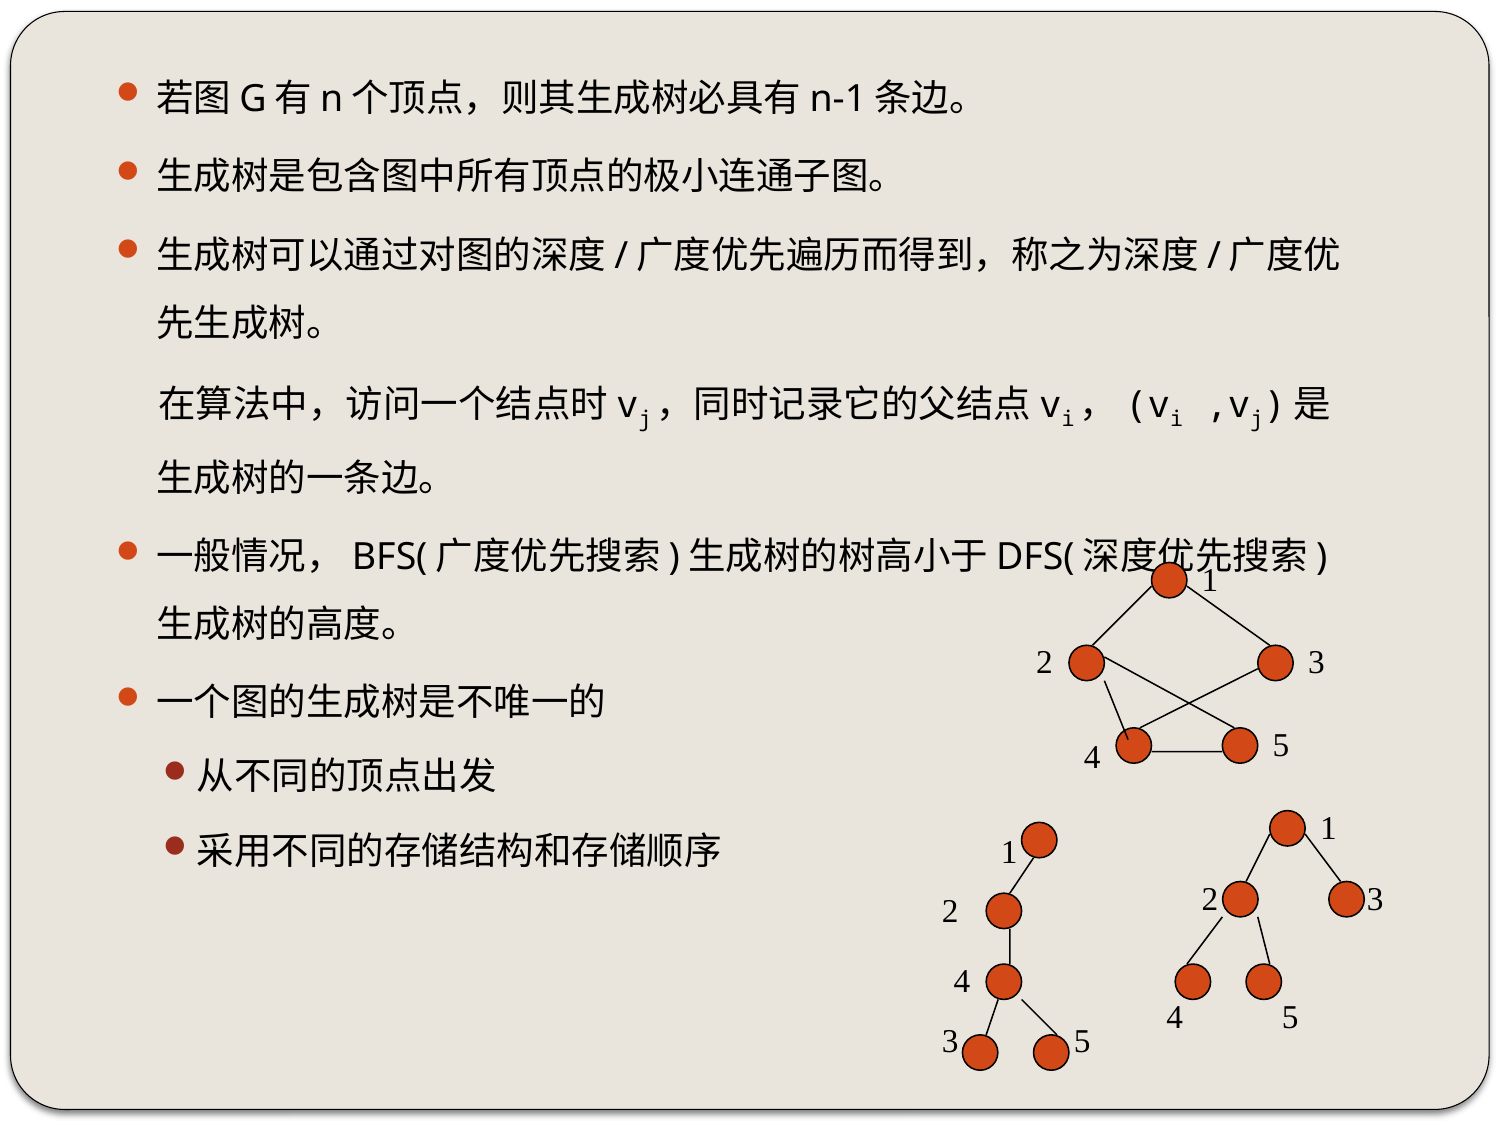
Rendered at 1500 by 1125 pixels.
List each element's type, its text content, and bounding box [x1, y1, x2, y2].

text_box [926, 550, 1424, 1071]
list 若图G有n个顶点，则其生成树必具有n-1条边。 生成树是包含图中所有顶点的极小连通子图。 生成树可以通过对图的深度/广度优先遍历而得到，称之为深度/广度优先生成树。 在算法中，访问一个结点时vj，同时记录它的父结点vi，(vi ,vj)是生成树的一条边。 一般情况，BFS(广度优先搜索)生成树的树高小于DFS(深度优先搜索)生成树的高度。 一个图的生成树是不唯一的 从不同的顶点出发 采用不同的存储结构和存储顺序 [100, 44, 1376, 882]
